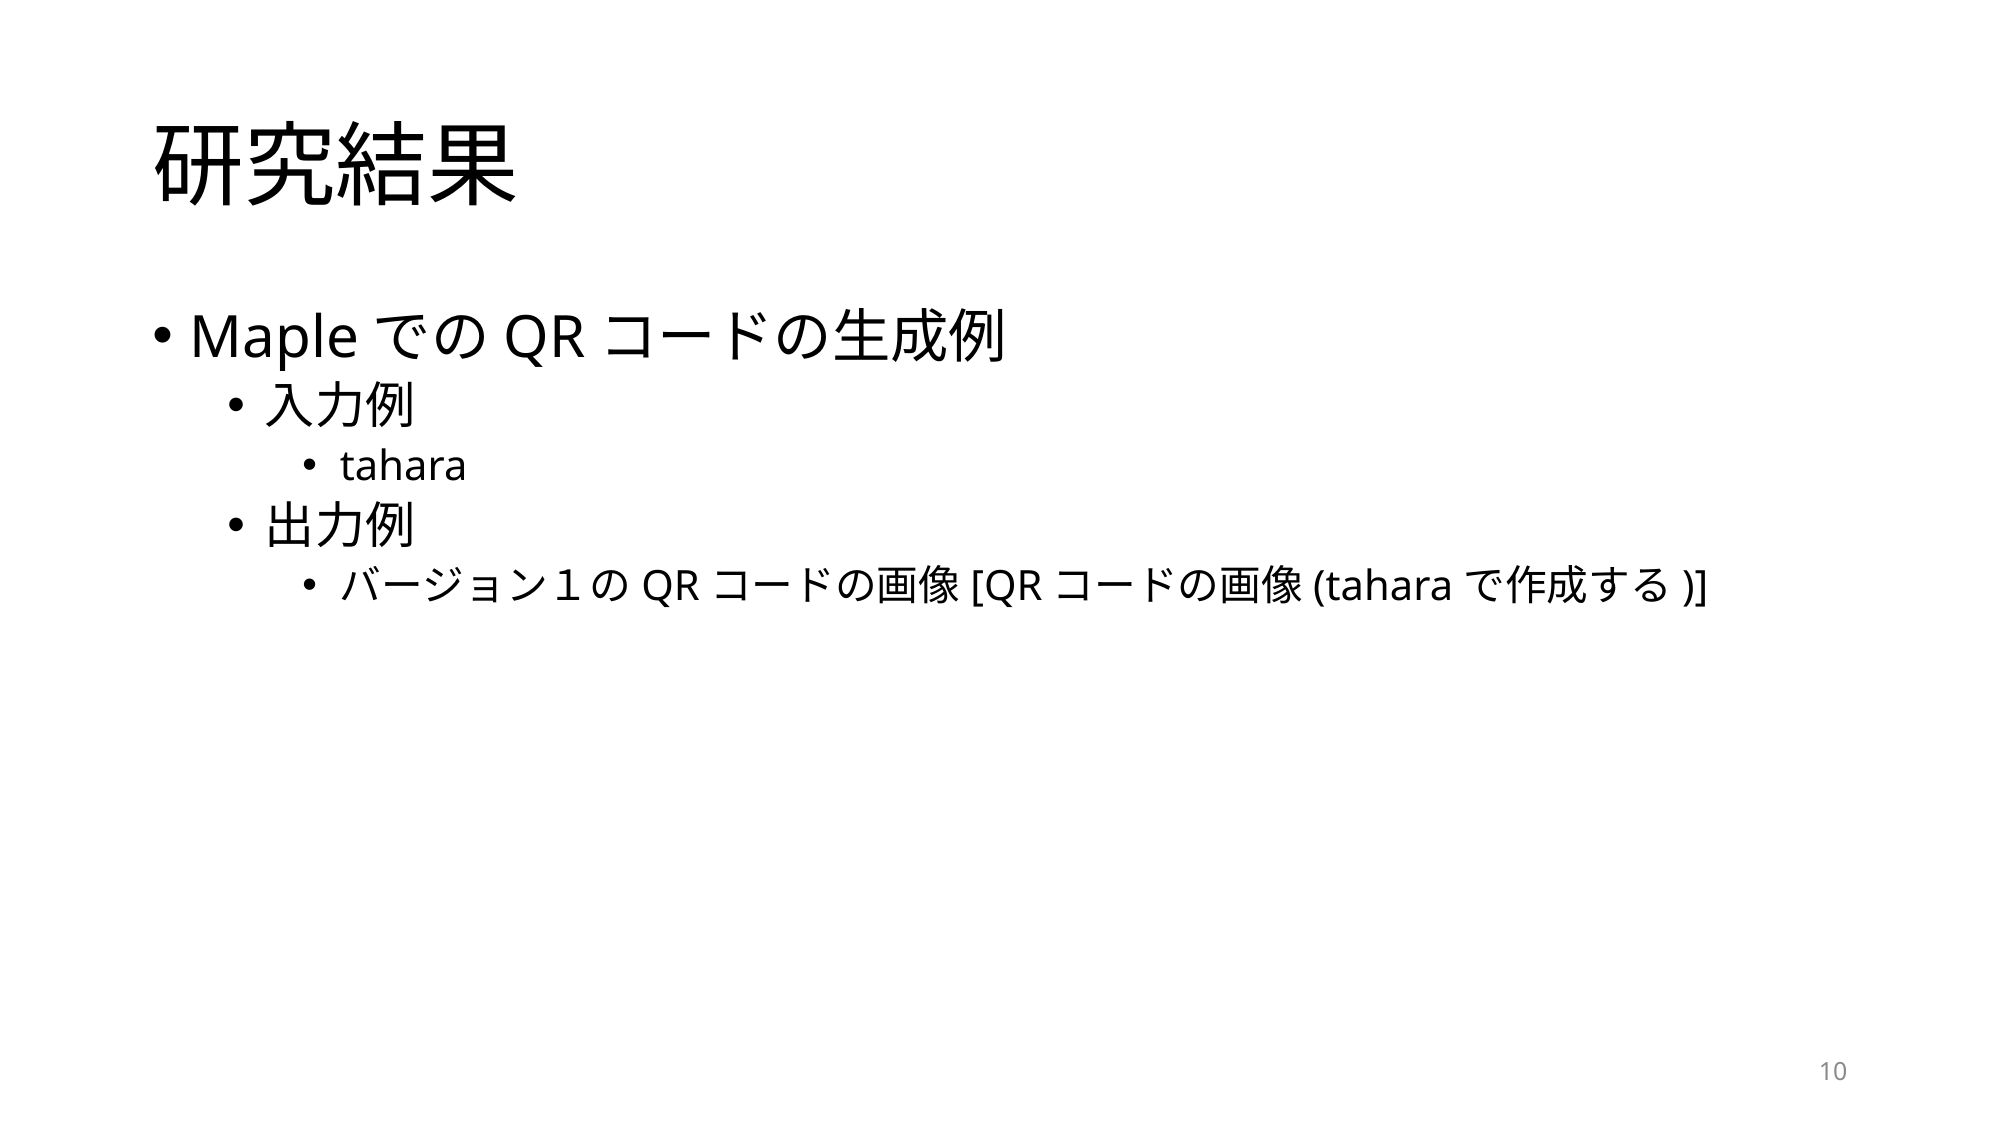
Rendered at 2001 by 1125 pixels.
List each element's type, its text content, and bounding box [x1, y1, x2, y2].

title 研究結果 [137, 59, 1863, 278]
slide_number 10 [1412, 1042, 1863, 1103]
list MapleでのQRコードの生成例 入力例 tahara 出力例 バージョン１のQRコードの画像[QRコードの画像(taharaで作成する)] [137, 299, 1863, 1014]
